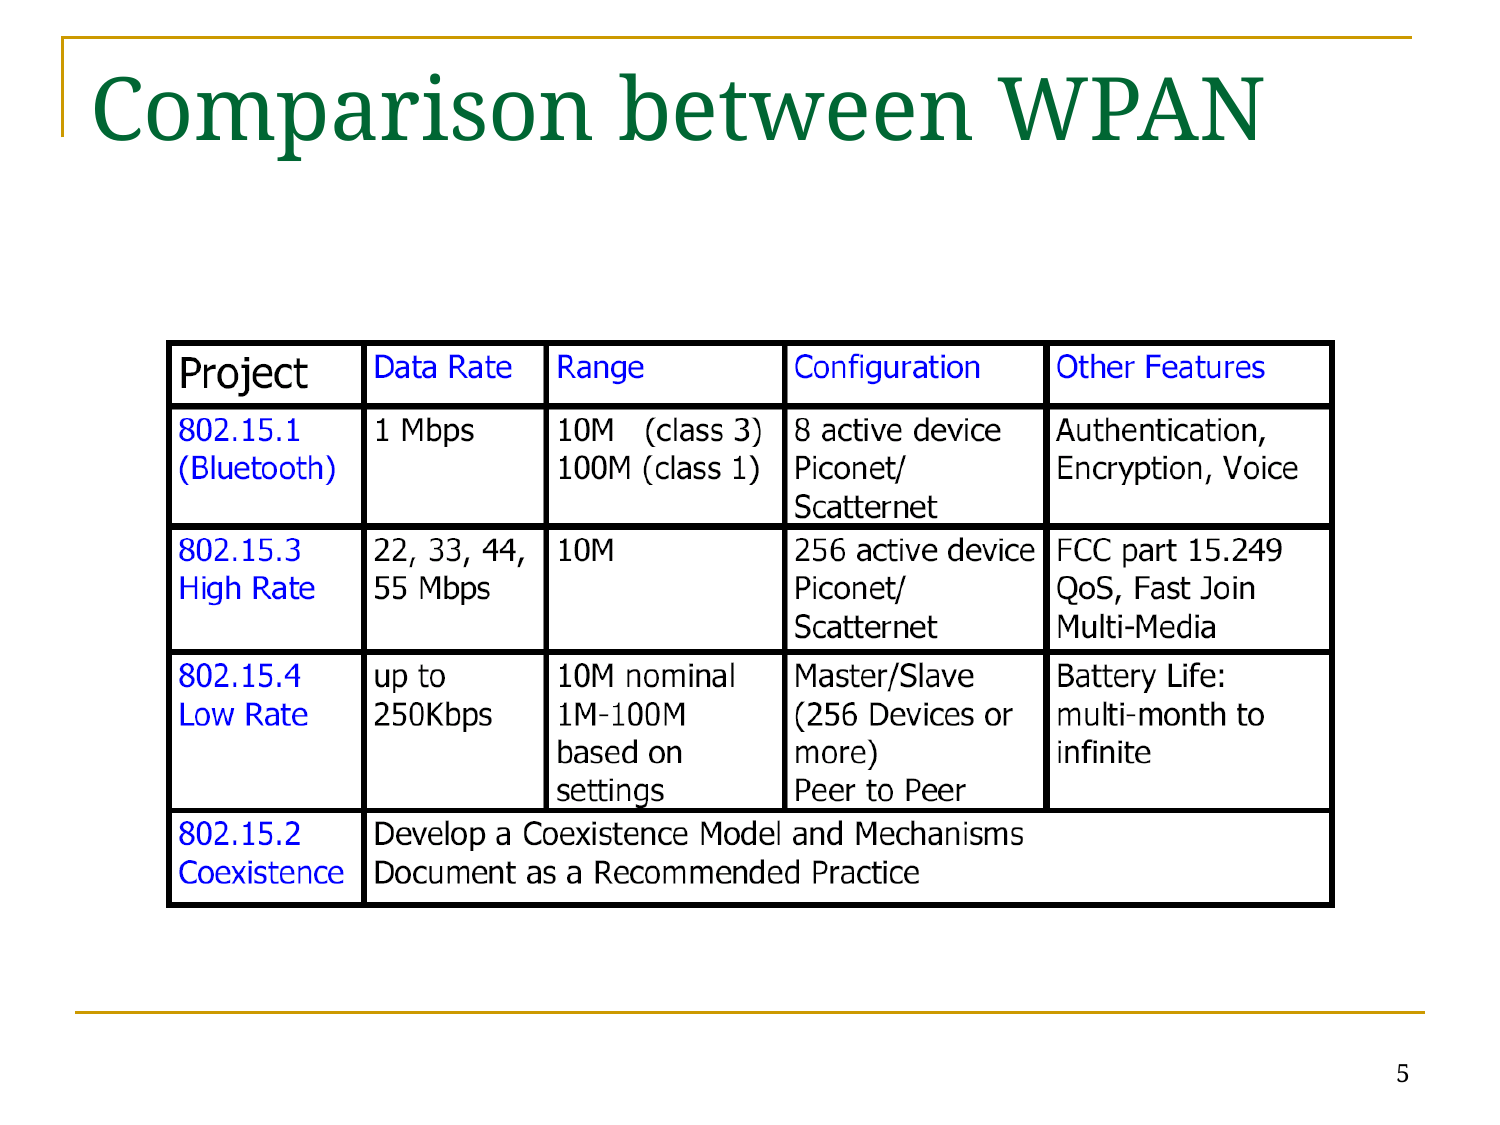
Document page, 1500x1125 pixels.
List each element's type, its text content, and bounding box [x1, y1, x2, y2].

slide_number 5 [1074, 1024, 1425, 1100]
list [159, 326, 1341, 911]
title Comparison between WPAN [75, 45, 1425, 233]
